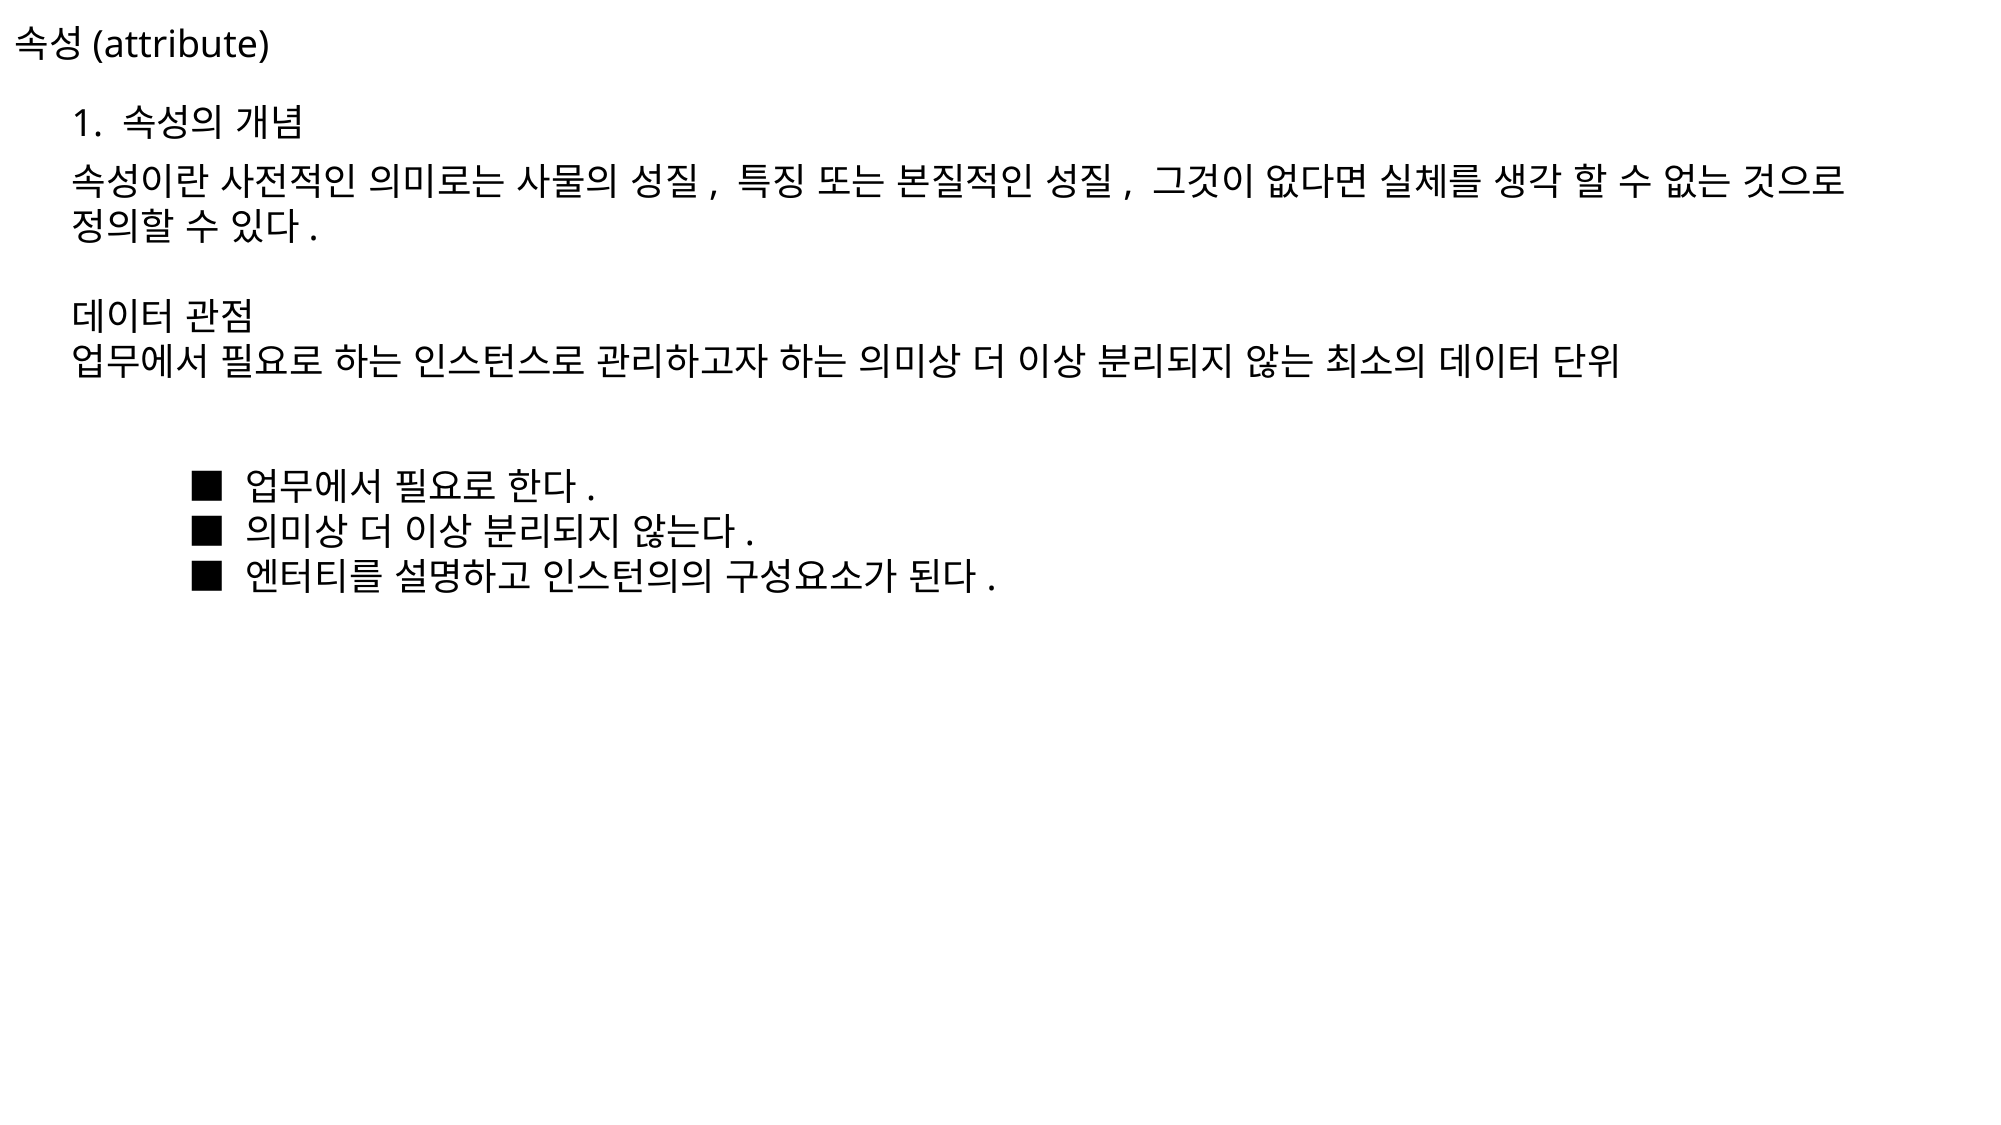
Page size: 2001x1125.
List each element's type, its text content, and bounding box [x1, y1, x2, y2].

text_box 속성(attribute) [0, 12, 653, 72]
text_box ■ 업무에서 필요로 한다. ■ 의미상 더 이상 분리되지 않는다. ■ 엔터티를 설명하고 인스턴의의 구성요소가 된다. [173, 455, 1174, 606]
text_box 속성이란 사전적인 의미로는 사물의 성질, 특징 또는 본질적인 성질, 그것이 없다면 실체를 생각 할 수 없는 것으로 정의할 수 있다. 데이터 관점 업무에서 필요로 하는 인스턴스로 관리하고자 하는 의미상 더 이상 분리되지 않는 최소의 데이터 단위 [56, 150, 1894, 436]
text_box 1. 속성의 개념 [56, 91, 348, 150]
